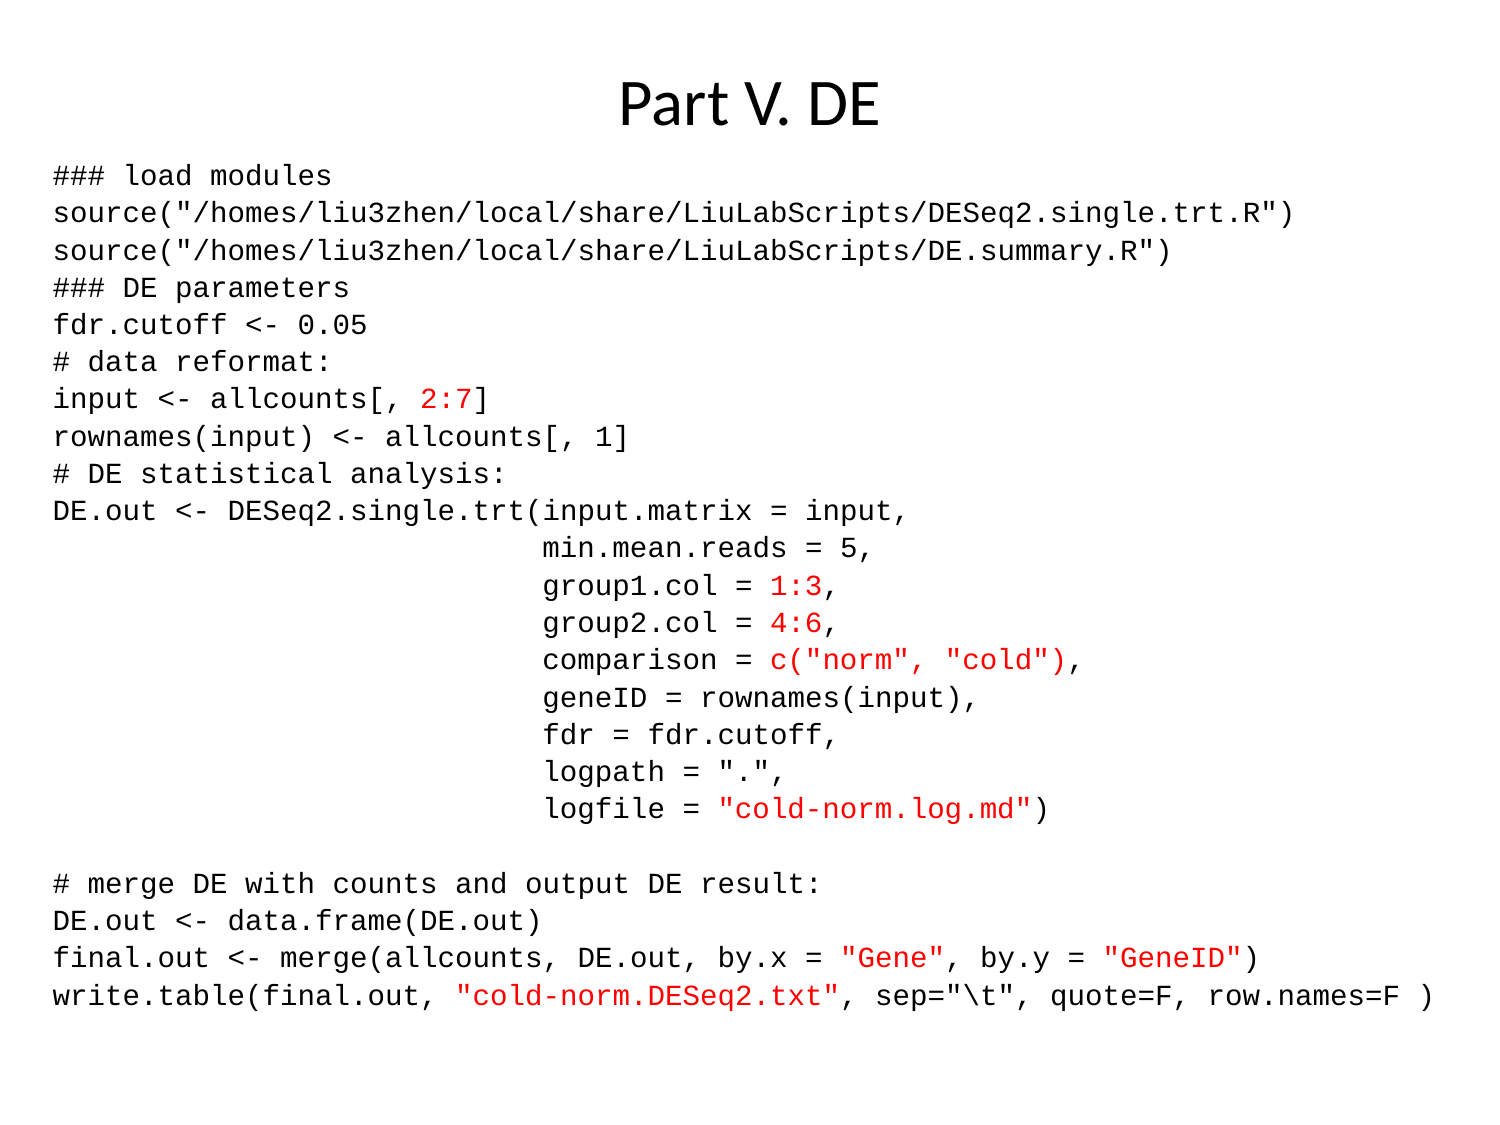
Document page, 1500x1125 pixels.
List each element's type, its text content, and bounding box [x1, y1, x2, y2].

list ### load modules source("/homes/liu3zhen/local/share/LiuLabScripts/DESeq2.single.trt.R") source("/homes/liu3zhen/local/share/LiuLabScripts/DE.summary.R") ### DE parameters fdr.cutoff <- 0.05 # data reformat: input <- allcounts[, 2:7] rownames(input) <- allcounts[, 1] # DE statistical analysis: DE.out <- DESeq2.single.trt(input.matrix = input, min.mean.reads = 5, group1.col = 1:3, group2.col = 4:6, comparison = c("norm", "cold"), geneID = rownames(input), fdr = fdr.cutoff, logpath = ".", logfile = "cold-norm.log.md") # merge DE with counts and output DE result: DE.out <- data.frame(DE.out) final.out <- merge(allcounts, DE.out, by.x = "Gene", by.y = "GeneID") write.table(final.out, "cold-norm.DESeq2.txt", sep="\t", quote=F, row.names=F ) [37, 152, 1467, 1096]
title Part V. DE [75, 45, 1425, 152]
